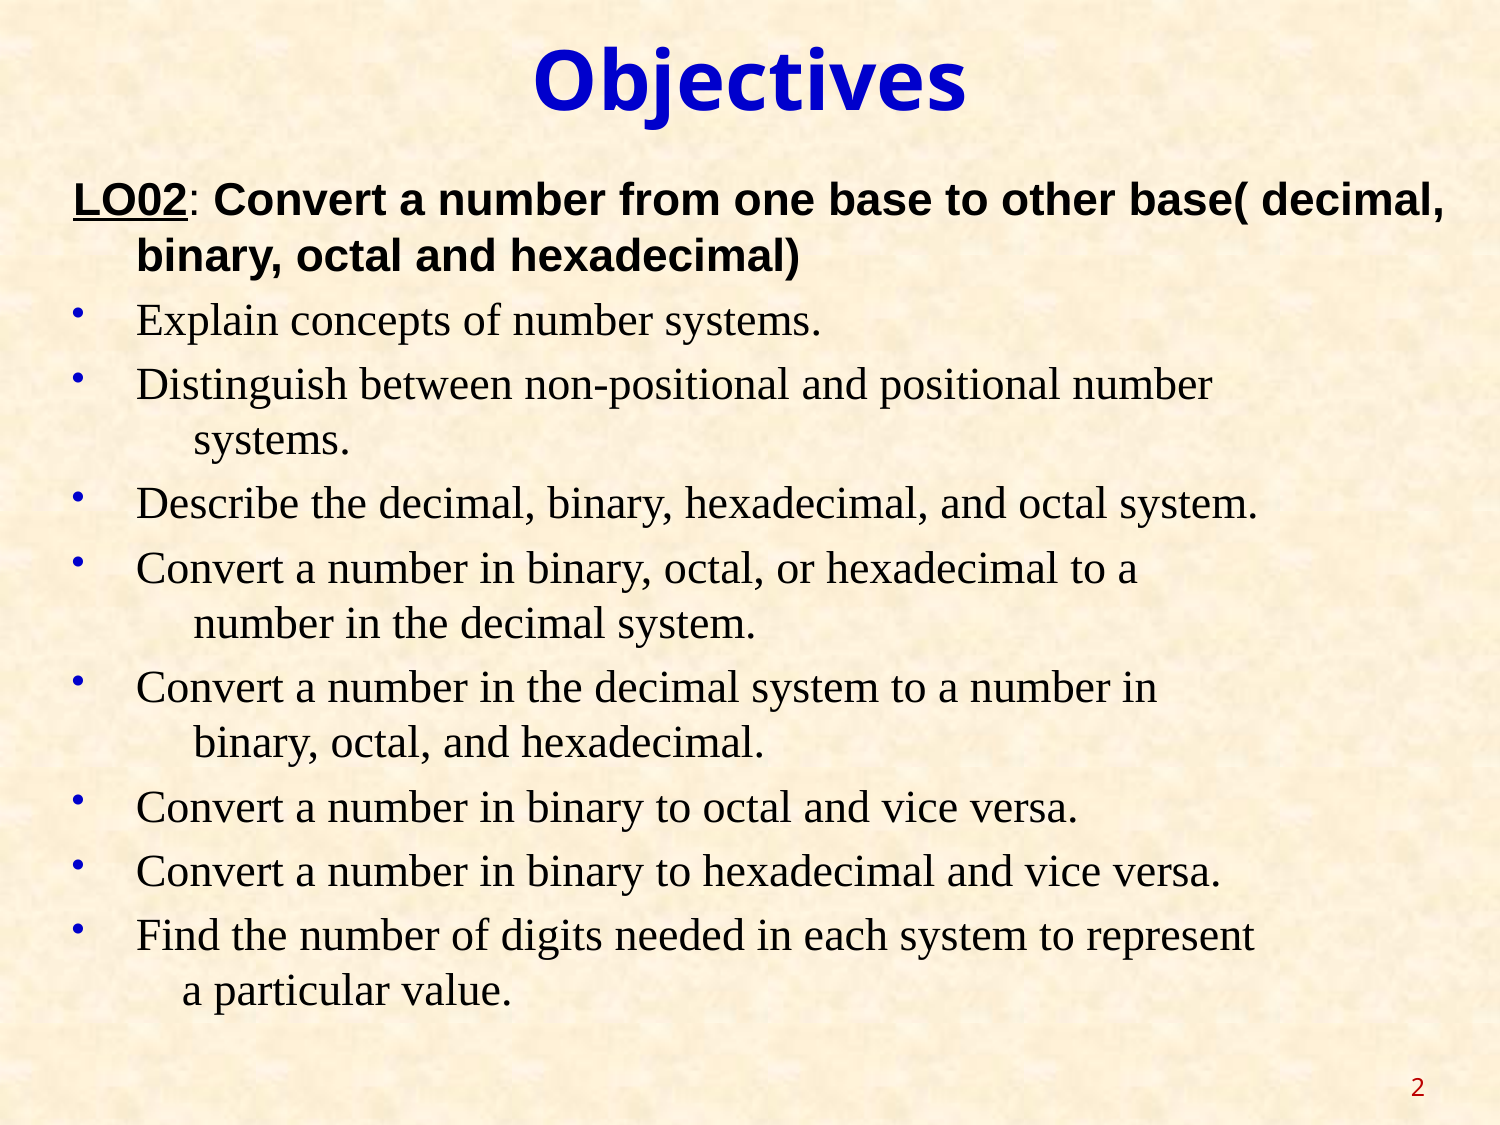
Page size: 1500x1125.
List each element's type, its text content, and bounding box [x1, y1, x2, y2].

title Objectives [75, 24, 1425, 130]
slide_number 2 [1299, 1074, 1425, 1113]
list LO02: Convert a number from one base to other base( decimal, binary, octal and hexadecimal) Explain concepts of number systems. Distinguish between non-positional and positional number systems. Describe the decimal, binary, hexadecimal, and octal system. Convert a number in binary, octal, or hexadecimal to a number in the decimal system. Convert a number in the decimal system to a number in binary, octal, and hexadecimal. Convert a number in binary to octal and vice versa. Convert a number in binary to hexadecimal and vice versa. Find the number of digits needed in each system to represent a particular value. [37, 162, 1463, 1035]
picture [0, 0, 1500, 1125]
